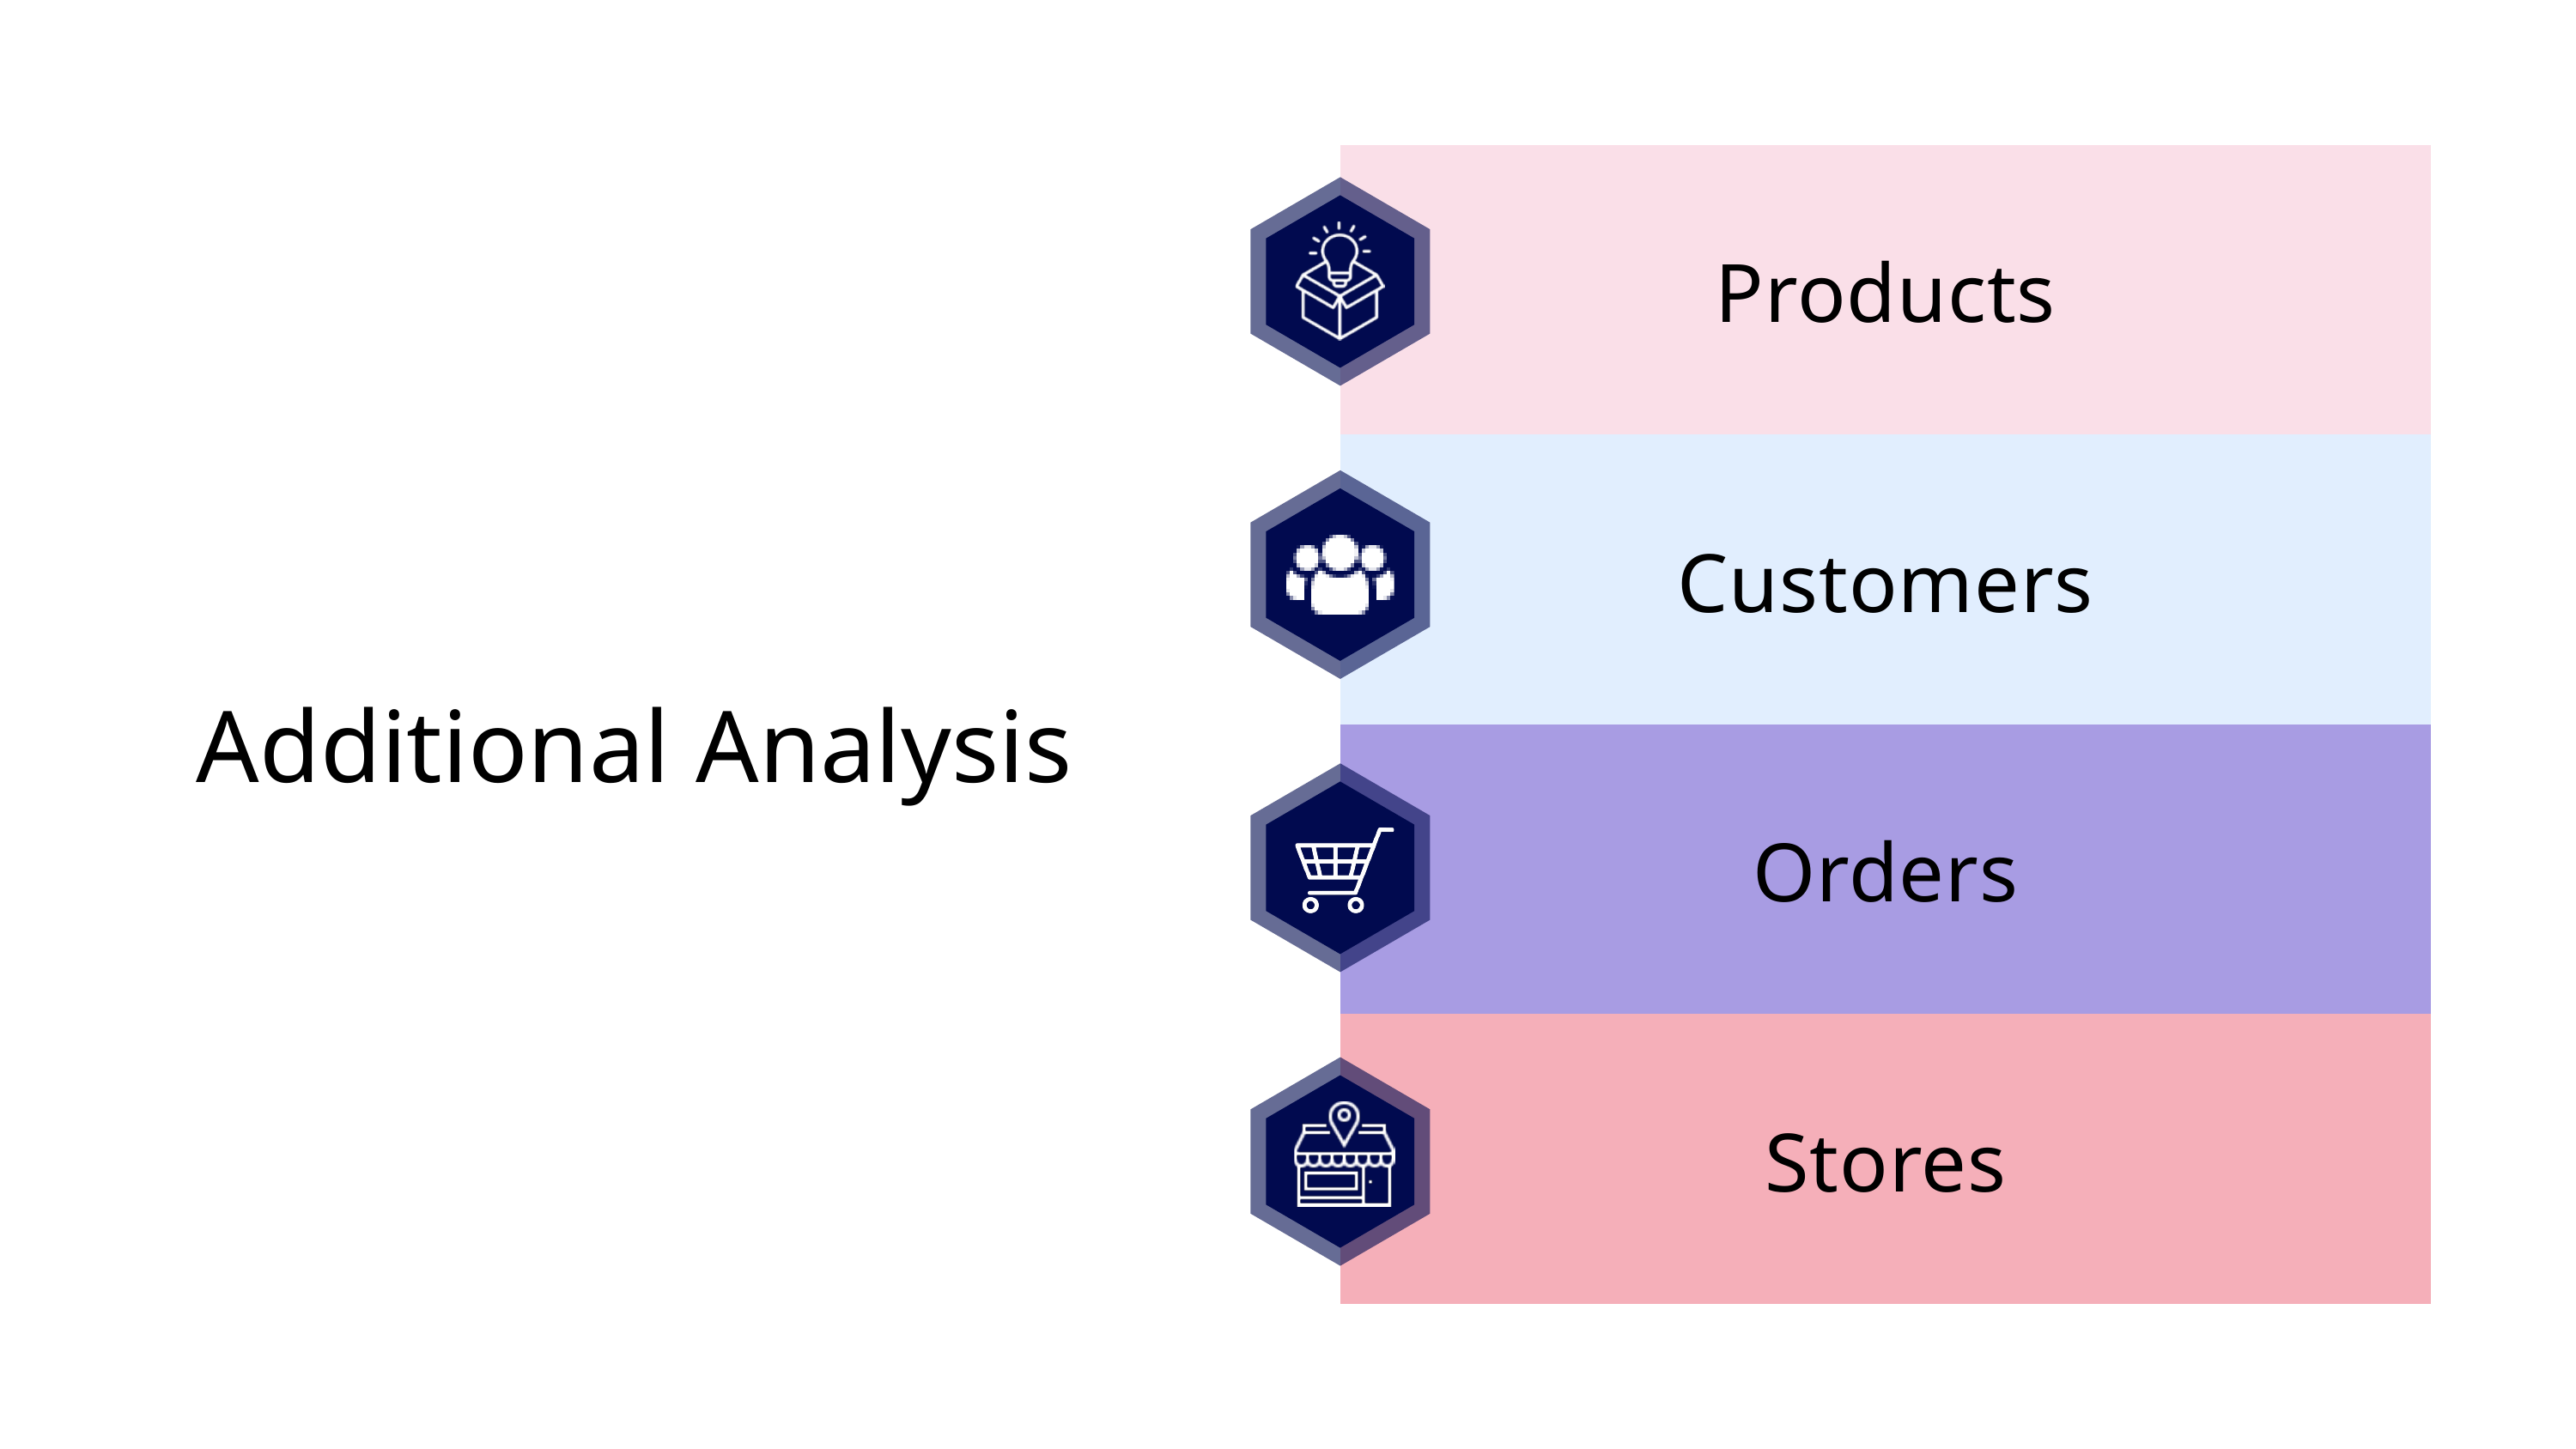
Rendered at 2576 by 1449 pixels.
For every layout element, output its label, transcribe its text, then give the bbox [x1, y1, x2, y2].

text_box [1250, 1057, 1431, 1266]
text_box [1250, 763, 1431, 973]
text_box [144, 678, 1125, 879]
table_cell Orders [1340, 724, 2431, 1014]
table_header Products [1340, 145, 2431, 434]
table_cell Stores [1340, 1014, 2431, 1304]
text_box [1250, 177, 1431, 386]
table_cell Customers [1340, 434, 2431, 724]
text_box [1250, 470, 1431, 680]
